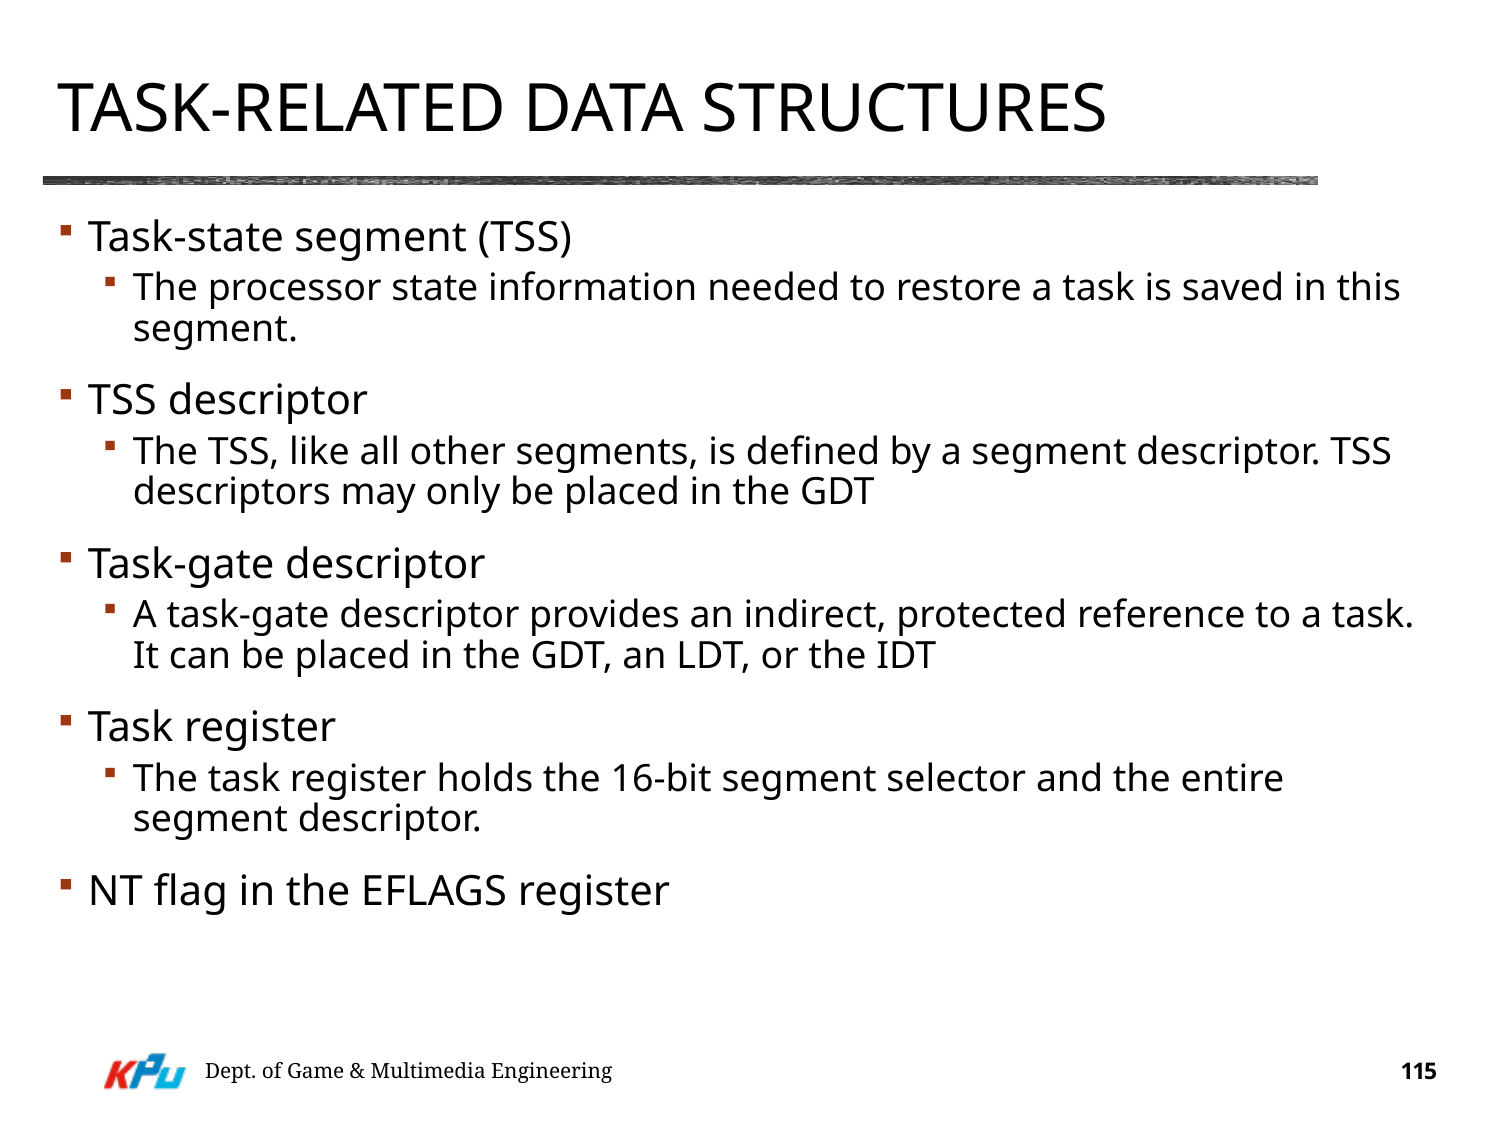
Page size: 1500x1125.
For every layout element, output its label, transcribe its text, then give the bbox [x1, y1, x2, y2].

picture [92, 1030, 191, 1120]
footer Dept. of Game & Multimedia Engineering [190, 1042, 879, 1103]
title Task-Related Data Structures [42, 39, 1458, 182]
slide_number 115 [1379, 1042, 1459, 1103]
list Task-state segment (TSS) The processor state information needed to restore a task is saved in this segment. TSS descriptor The TSS, like all other segments, is defined by a segment descriptor. TSS descriptors may only be placed in the GDT Task-gate descriptor A task-gate descriptor provides an indirect, protected reference to a task. It can be placed in the GDT, an LDT, or the IDT Task register The task register holds the 16-bit segment selector and the entire segment descriptor. NT flag in the EFLAGS register [42, 207, 1458, 1013]
